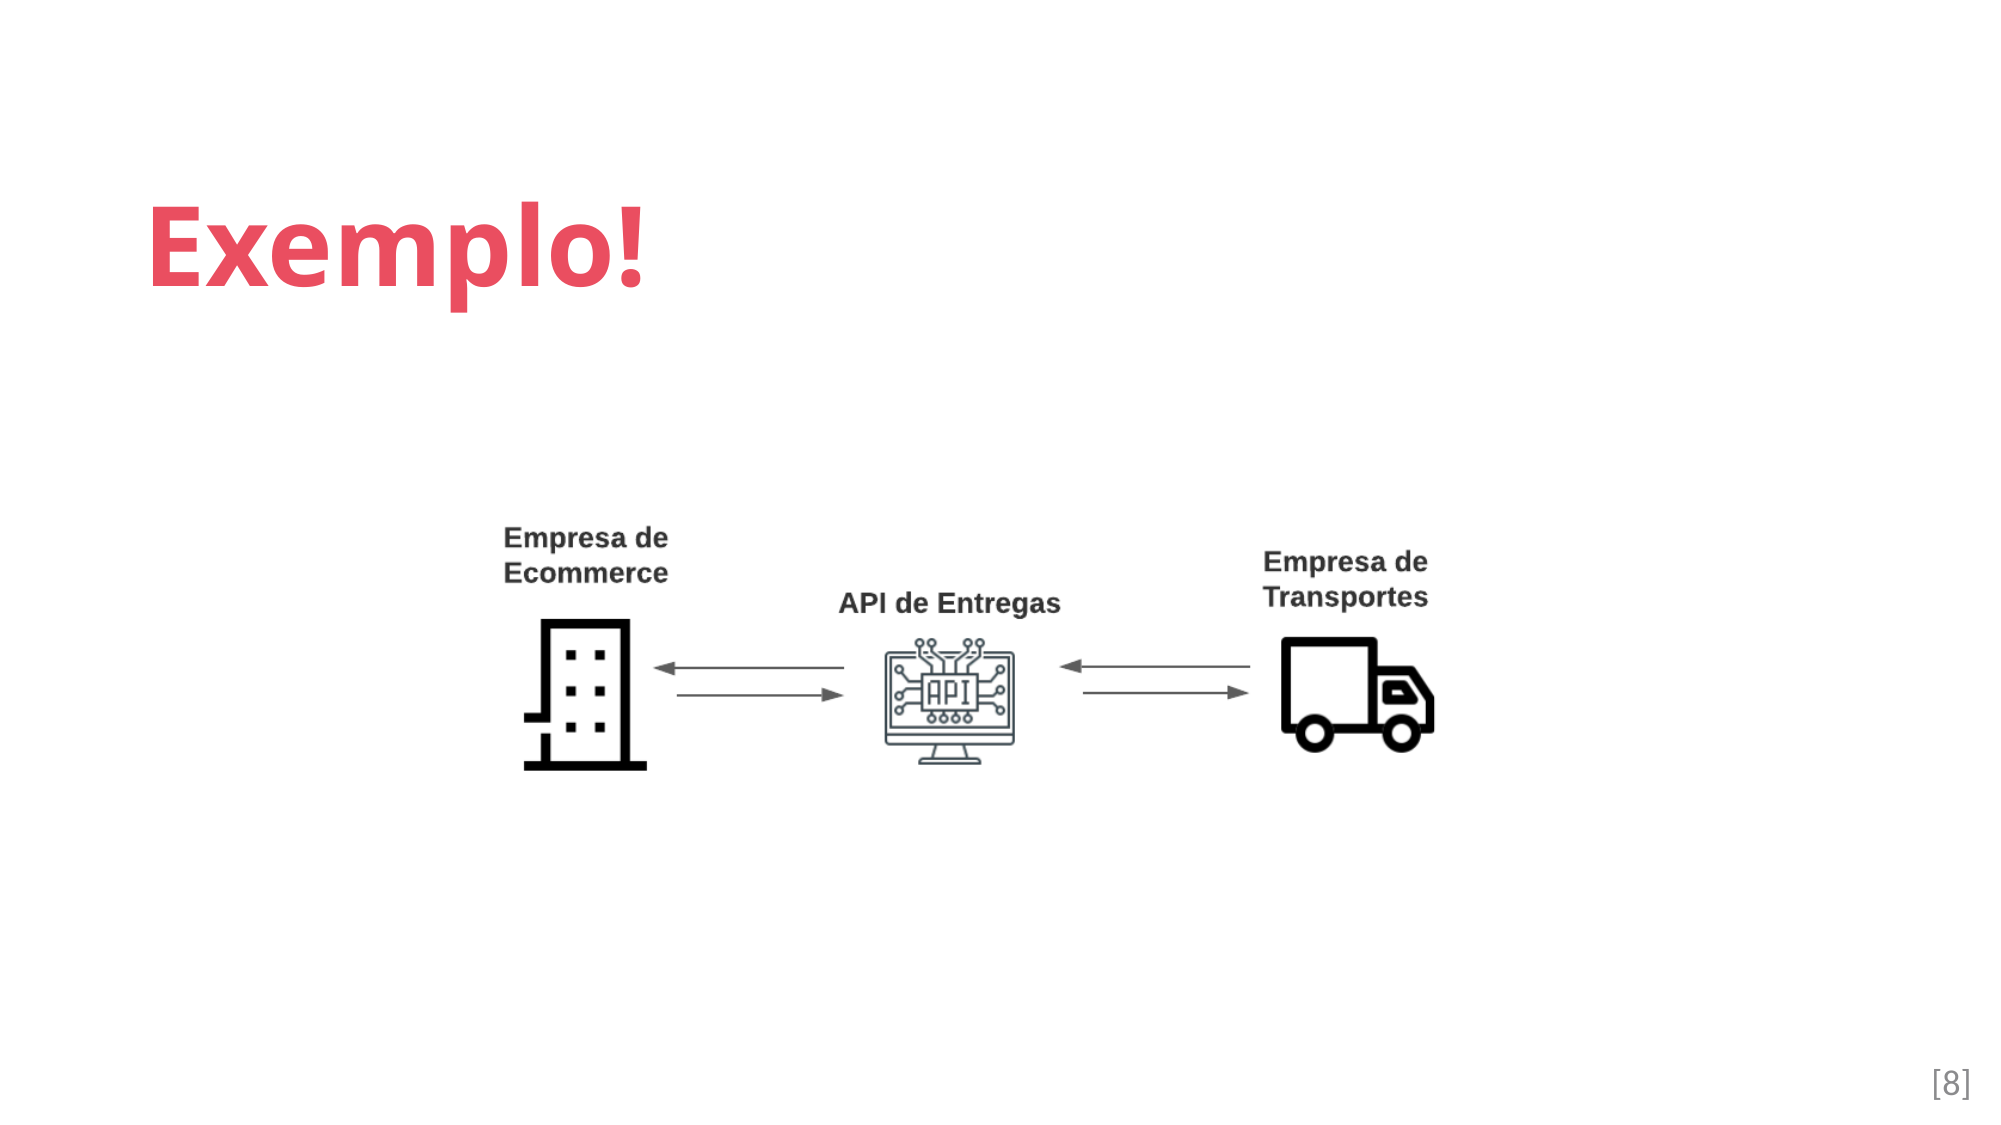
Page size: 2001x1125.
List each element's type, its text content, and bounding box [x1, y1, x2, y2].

text_box Exemplo! [123, 139, 1878, 324]
picture [364, 484, 1568, 821]
slide_number [8] [1871, 1038, 1992, 1125]
